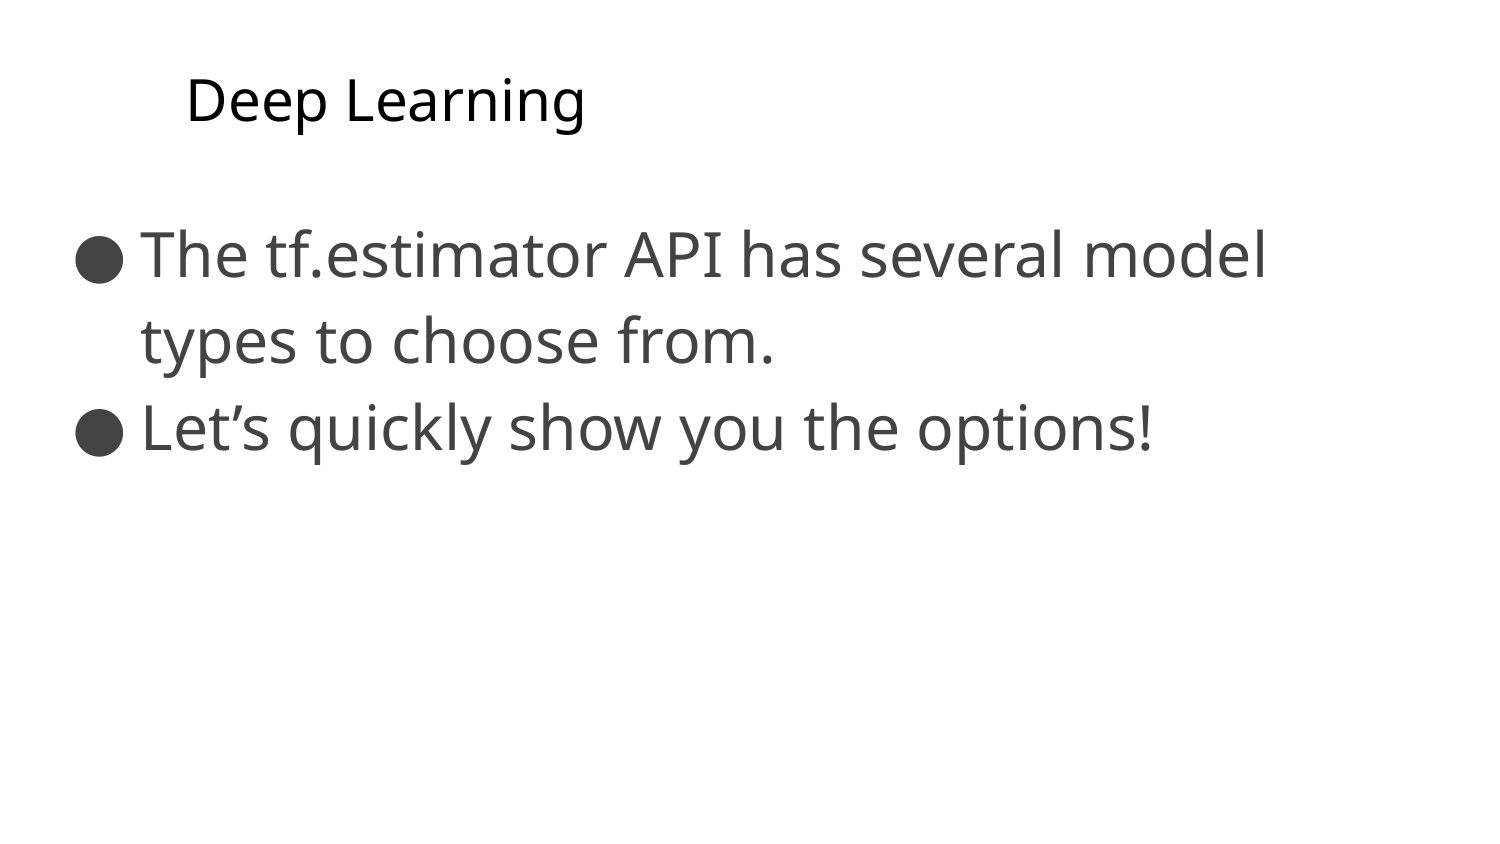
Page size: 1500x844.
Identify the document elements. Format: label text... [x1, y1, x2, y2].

text_box Deep Learning [171, 48, 1449, 143]
text_box The tf.estimator API has several model types to choose from. Let’s quickly show you the options! [51, 189, 1449, 750]
